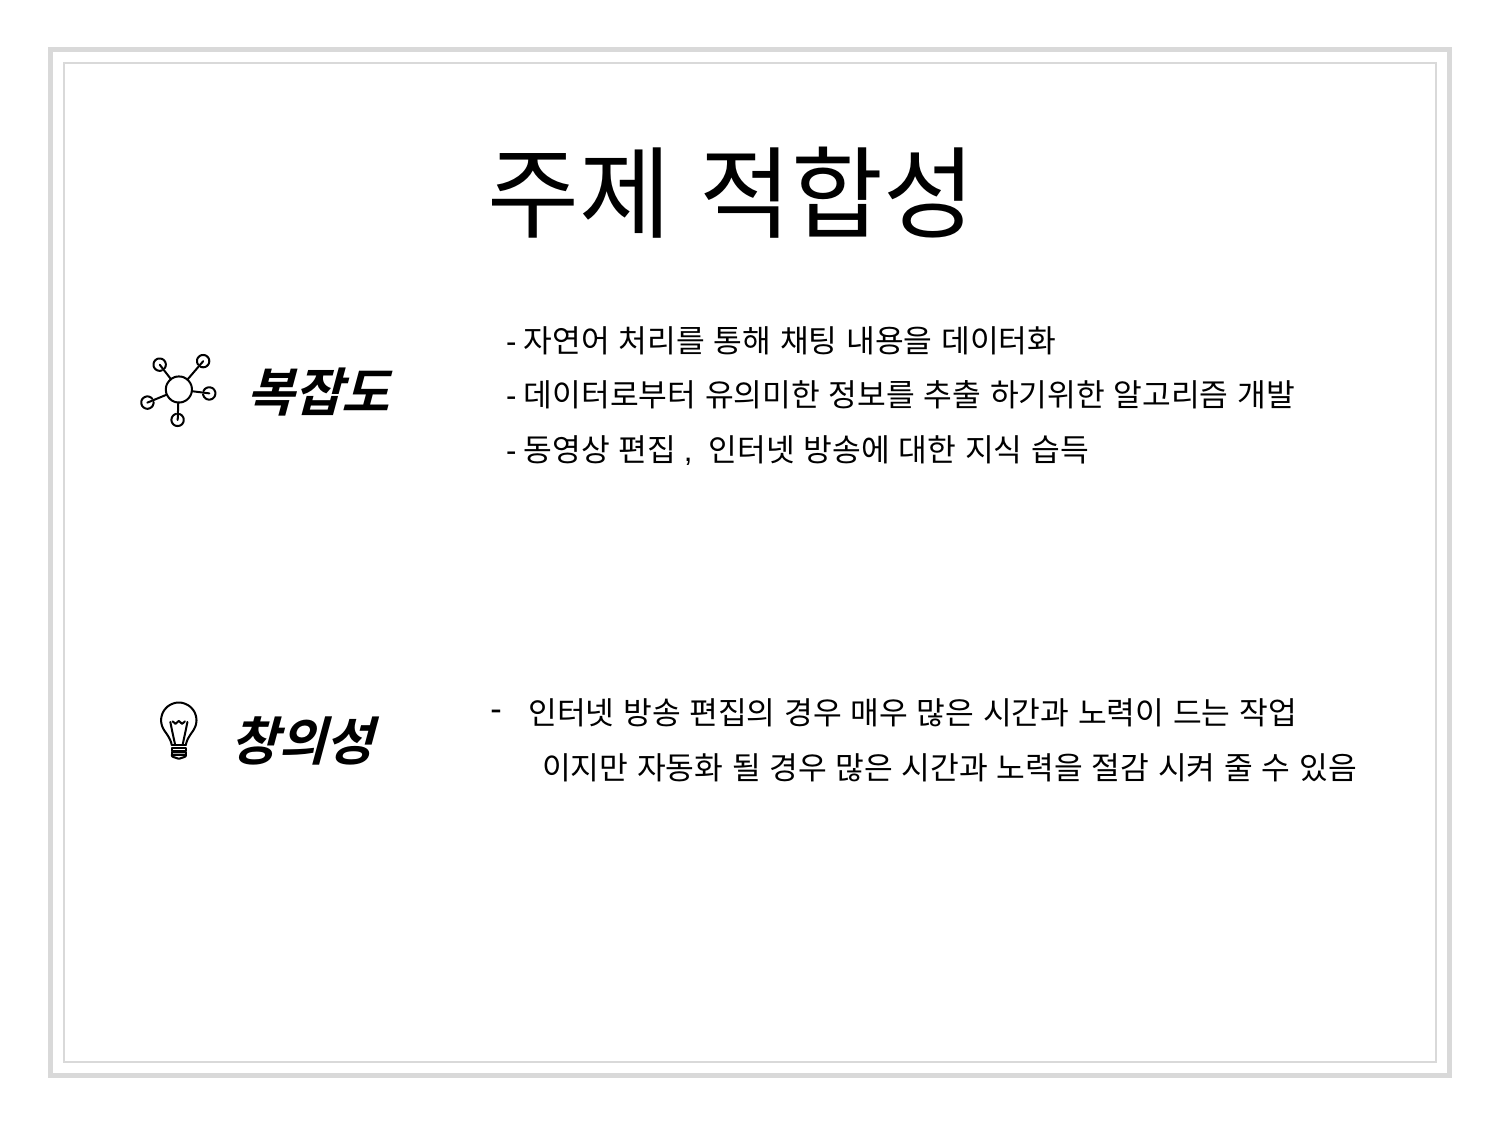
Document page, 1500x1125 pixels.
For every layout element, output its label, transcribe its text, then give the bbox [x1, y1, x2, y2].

list 복잡도 [120, 344, 516, 631]
text_box -자연어 처리를 통해 채팅 내용을 데이터화 -데이터로부터 유의미한 정보를 추출 하기위한 알고리즘 개발 -동영상 편집, 인터넷 방송에 대한 지식 습득 [491, 317, 1500, 535]
text_box 인터넷 방송 편집의 경우 매우 많은 시간과 노력이 드는 작업 이지만 자동화 될 경우 많은 시간과 노력을 절감 시켜 줄 수 있음 [475, 690, 1448, 902]
list 창의성 [105, 693, 500, 979]
text_box 주제 적합성 [318, 115, 1146, 258]
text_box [160, 702, 197, 760]
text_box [140, 354, 216, 427]
